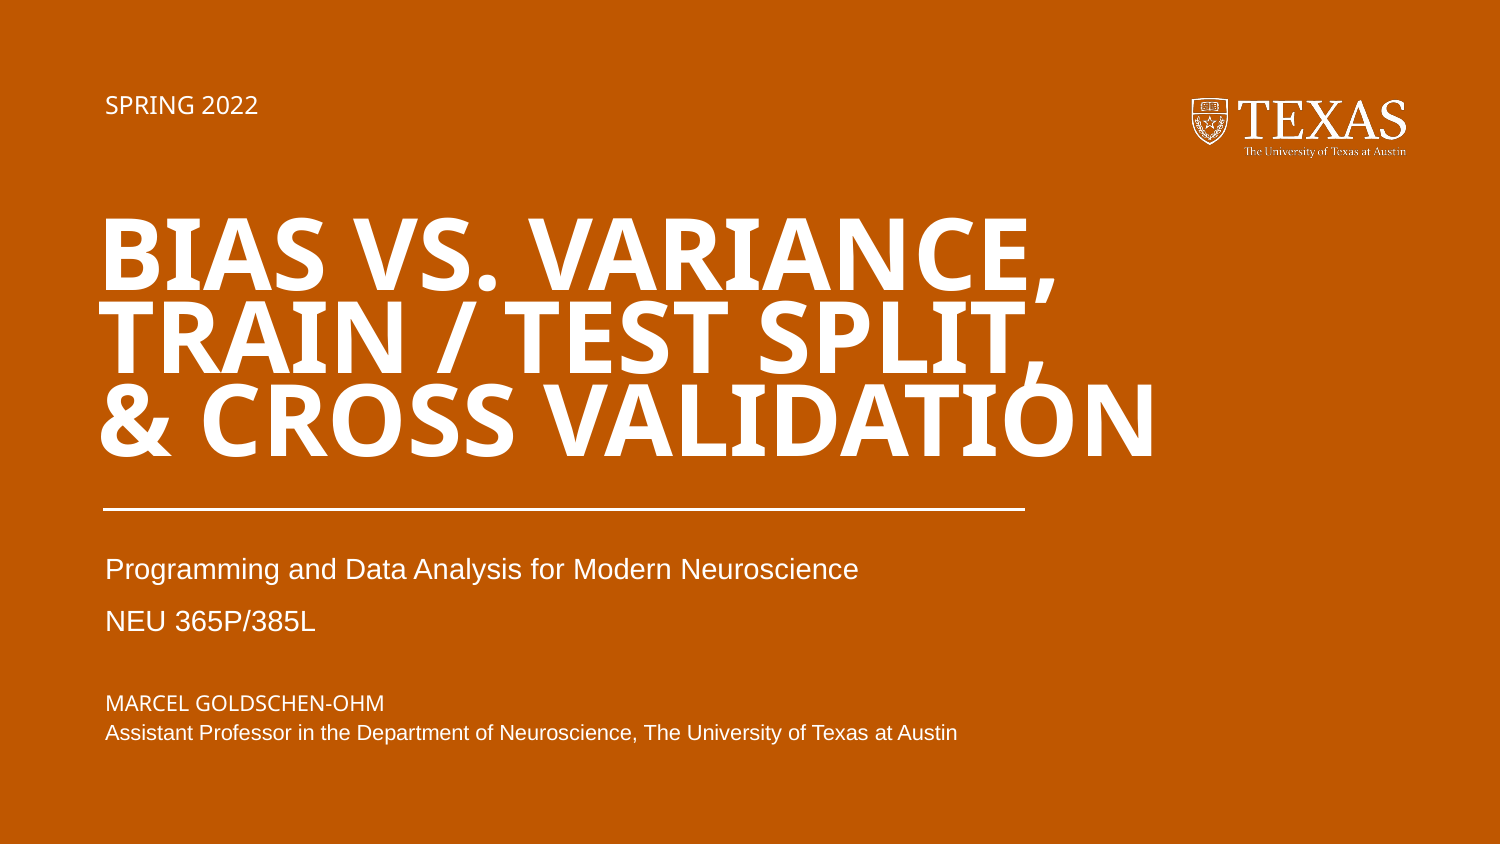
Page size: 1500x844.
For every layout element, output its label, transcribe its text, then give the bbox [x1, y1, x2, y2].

text_box Spring 2022 [89, 75, 1139, 139]
picture [1144, 52, 1453, 203]
text_box Marcel Goldschen-ohm Assistant Professor in the Department of Neuroscience, The University of Texas at Austin [89, 674, 1384, 750]
text_box Programming and Data Analysis for Modern Neuroscience NEU 365P/385L [89, 546, 1384, 622]
text_box Bias vs. variance, train / test split, & cross validation [82, 196, 1377, 485]
